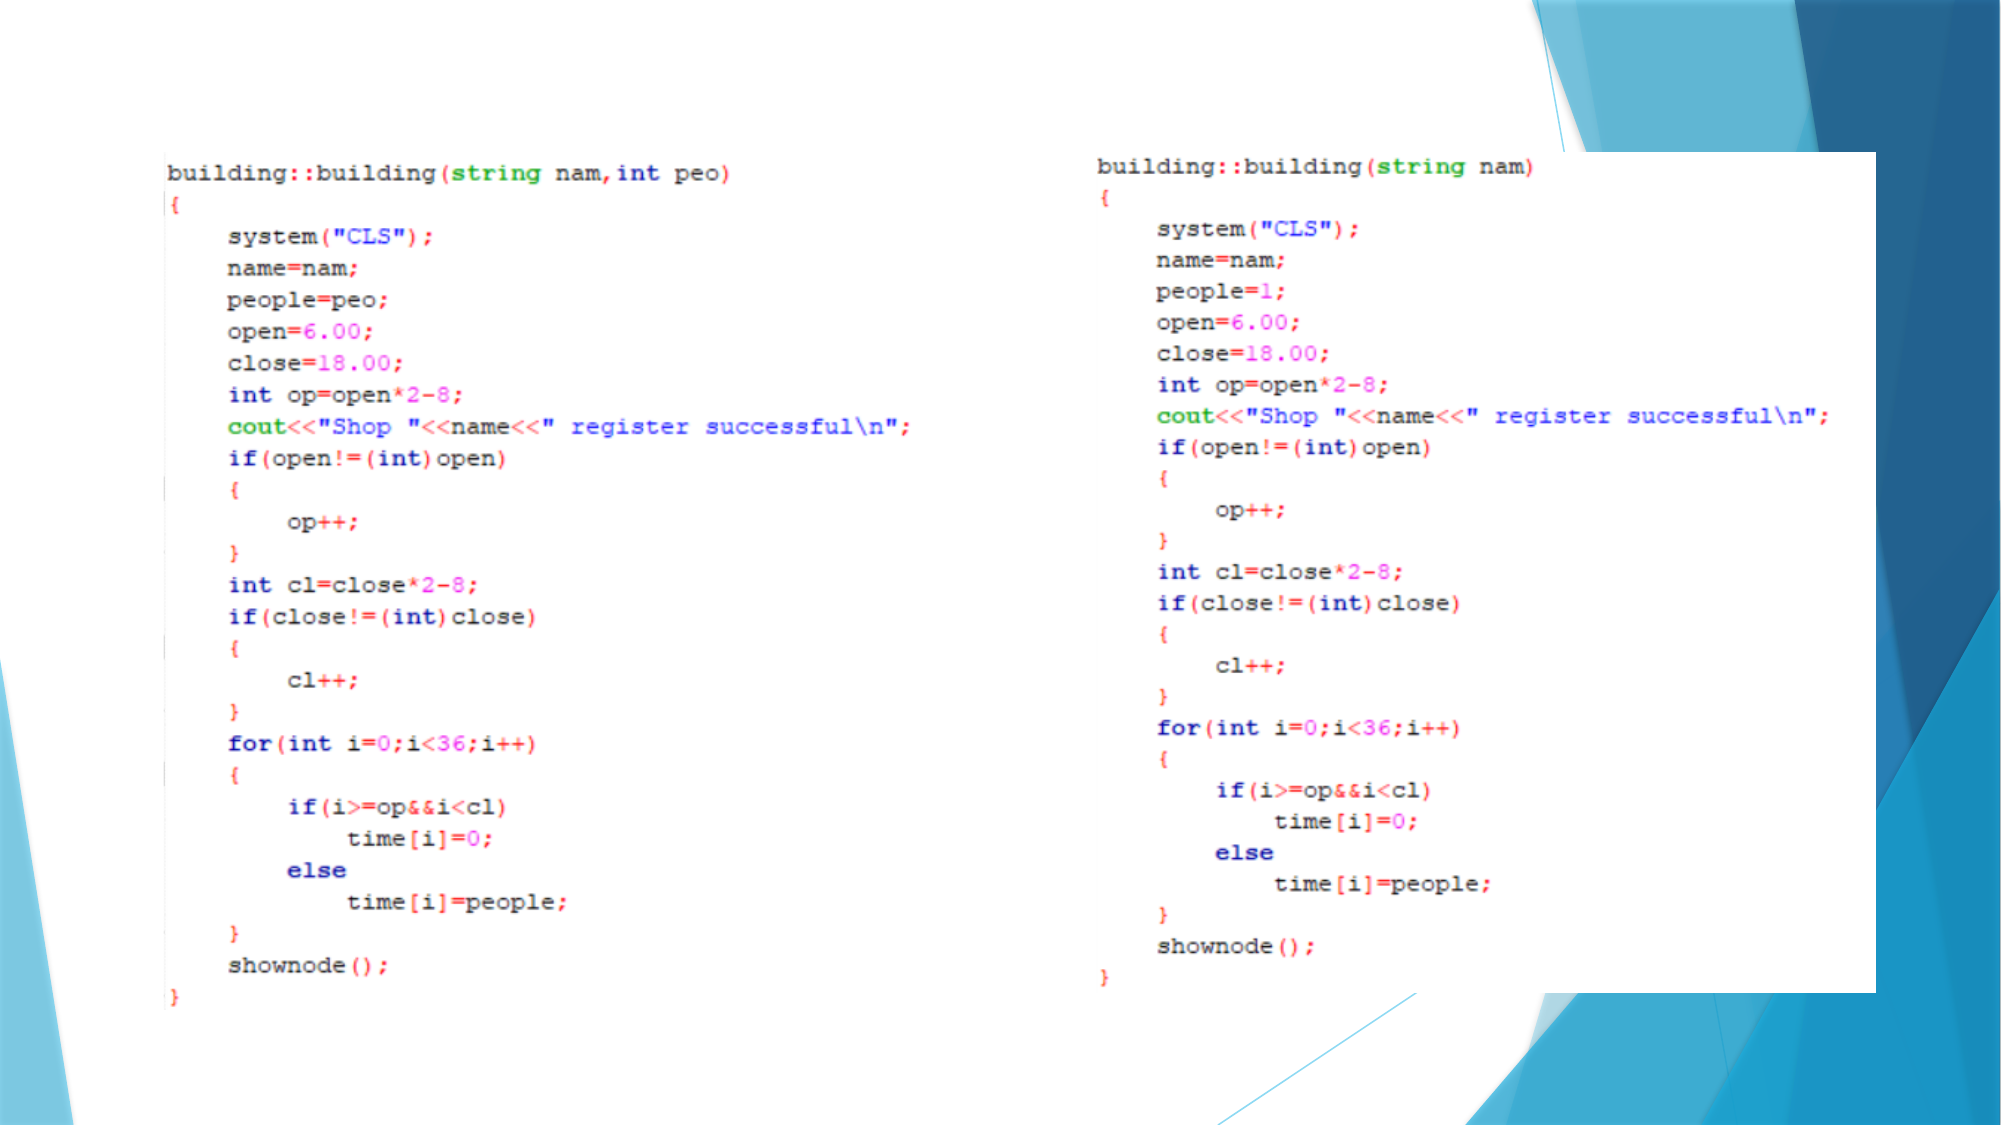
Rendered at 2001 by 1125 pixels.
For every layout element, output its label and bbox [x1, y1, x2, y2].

picture [1095, 151, 1877, 994]
picture [163, 151, 1001, 1011]
